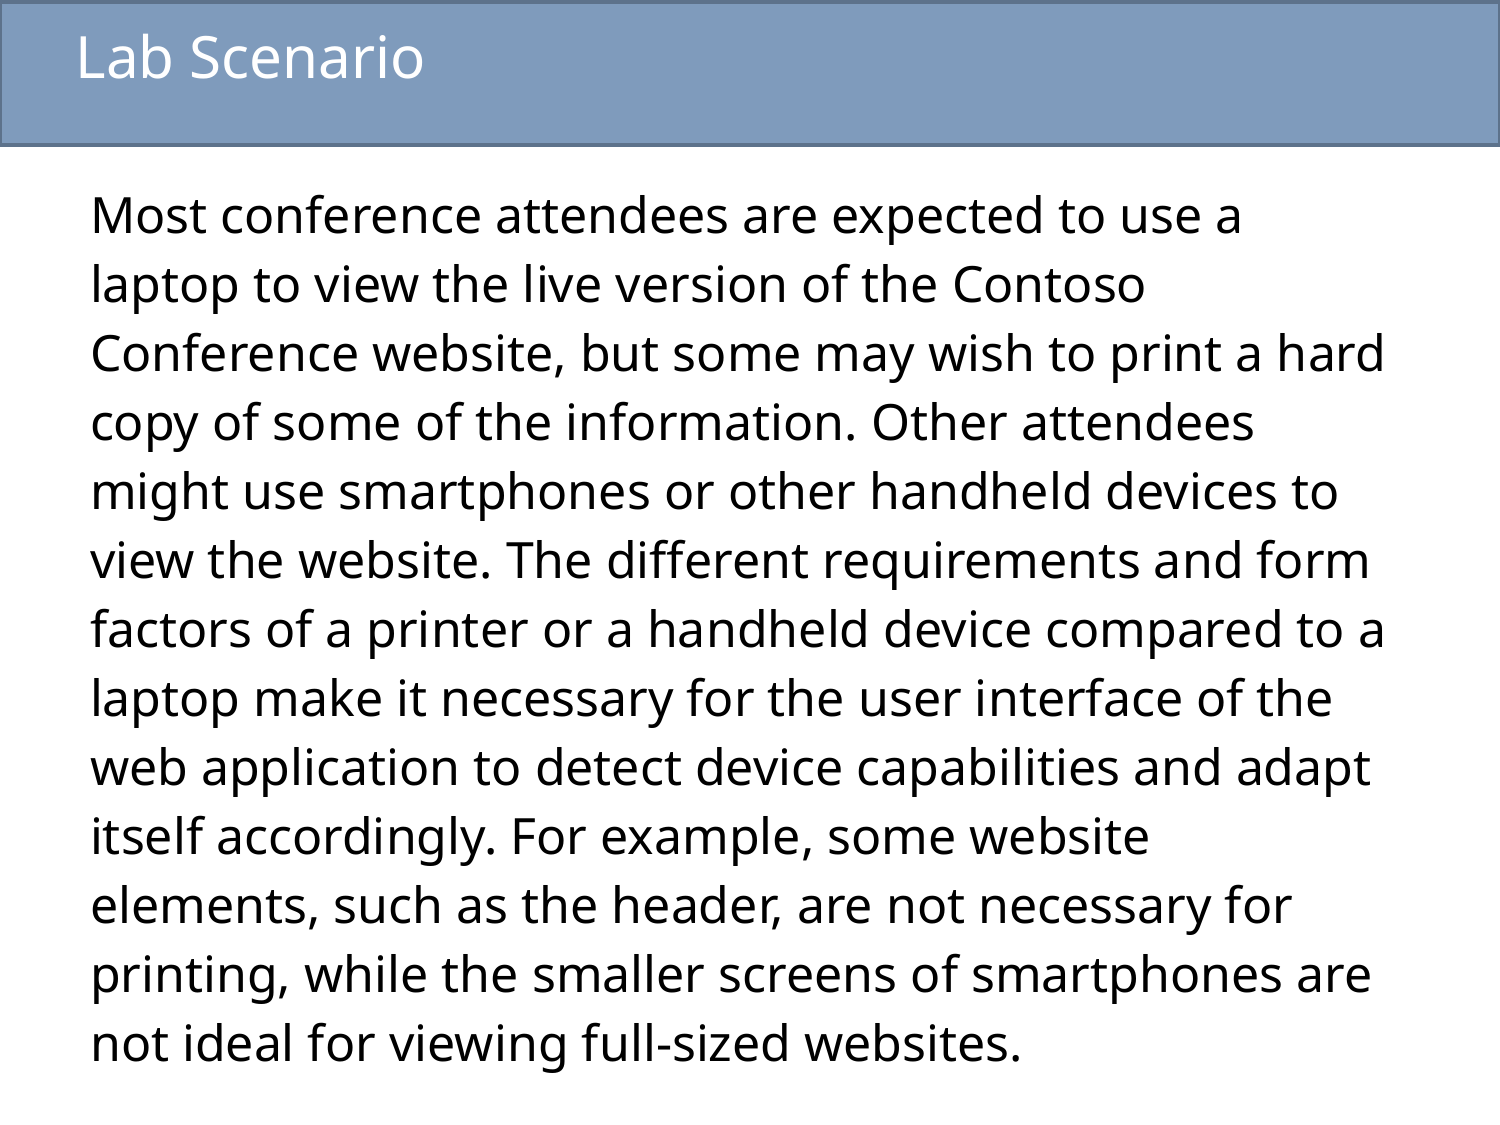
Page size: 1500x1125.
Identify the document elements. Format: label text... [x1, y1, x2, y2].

title Lab Scenario [75, 0, 1351, 122]
text_box Most conference attendees are expected to use a laptop to view the live version of the Contoso Conference website, but some may wish to print a hard copy of some of the information. Other attendees might use smartphones or other handheld devices to view the website. The different requirements and form factors of a printer or a handheld device compared to a laptop make it necessary for the user interface of the web application to detect device capabilities and adapt itself accordingly. For example, some website elements, such as the header, are not necessary for printing, while the smaller screens of smartphones are not ideal for viewing full-sized websites. [75, 167, 1408, 1079]
